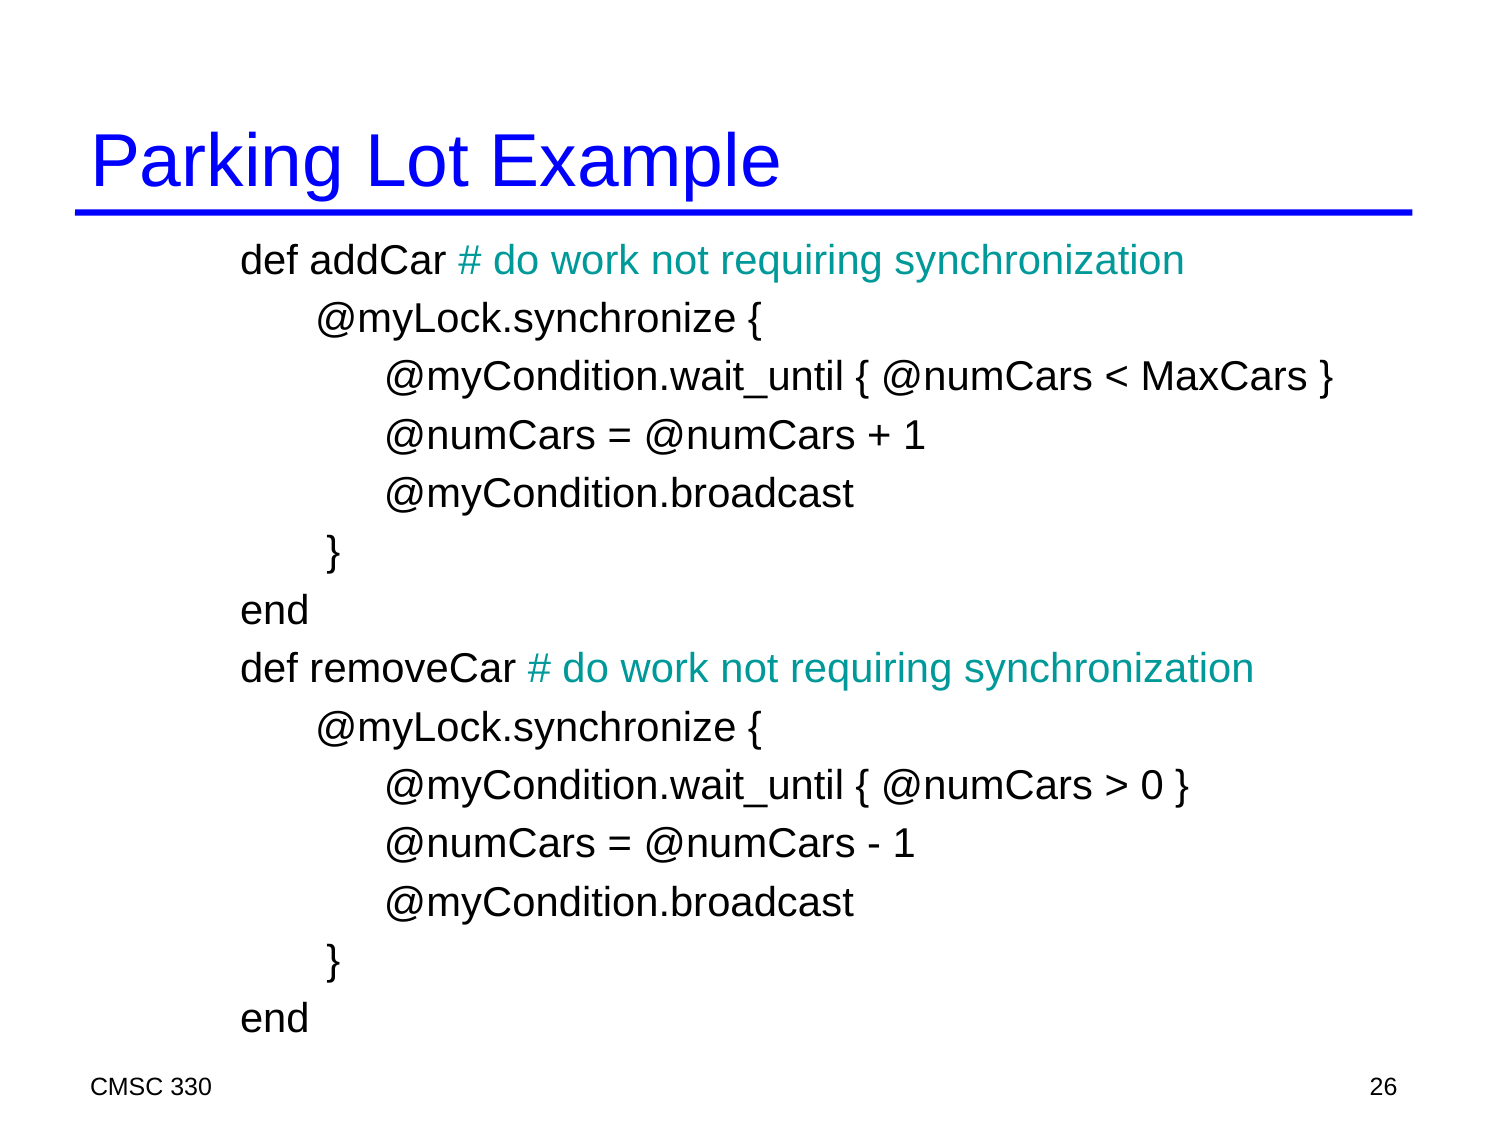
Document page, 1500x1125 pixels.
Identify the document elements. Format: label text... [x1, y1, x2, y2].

list def addCar # do work not requiring synchronization @myLock.synchronize { @myCondition.wait_until { @numCars < MaxCars } @numCars = @numCars + 1 @myCondition.broadcast } end def removeCar # do work not requiring synchronization @myLock.synchronize { @myCondition.wait_until { @numCars > 0 } @numCars = @numCars - 1 @myCondition.broadcast } end [74, 224, 1413, 1101]
title Parking Lot Example [74, 99, 1413, 213]
